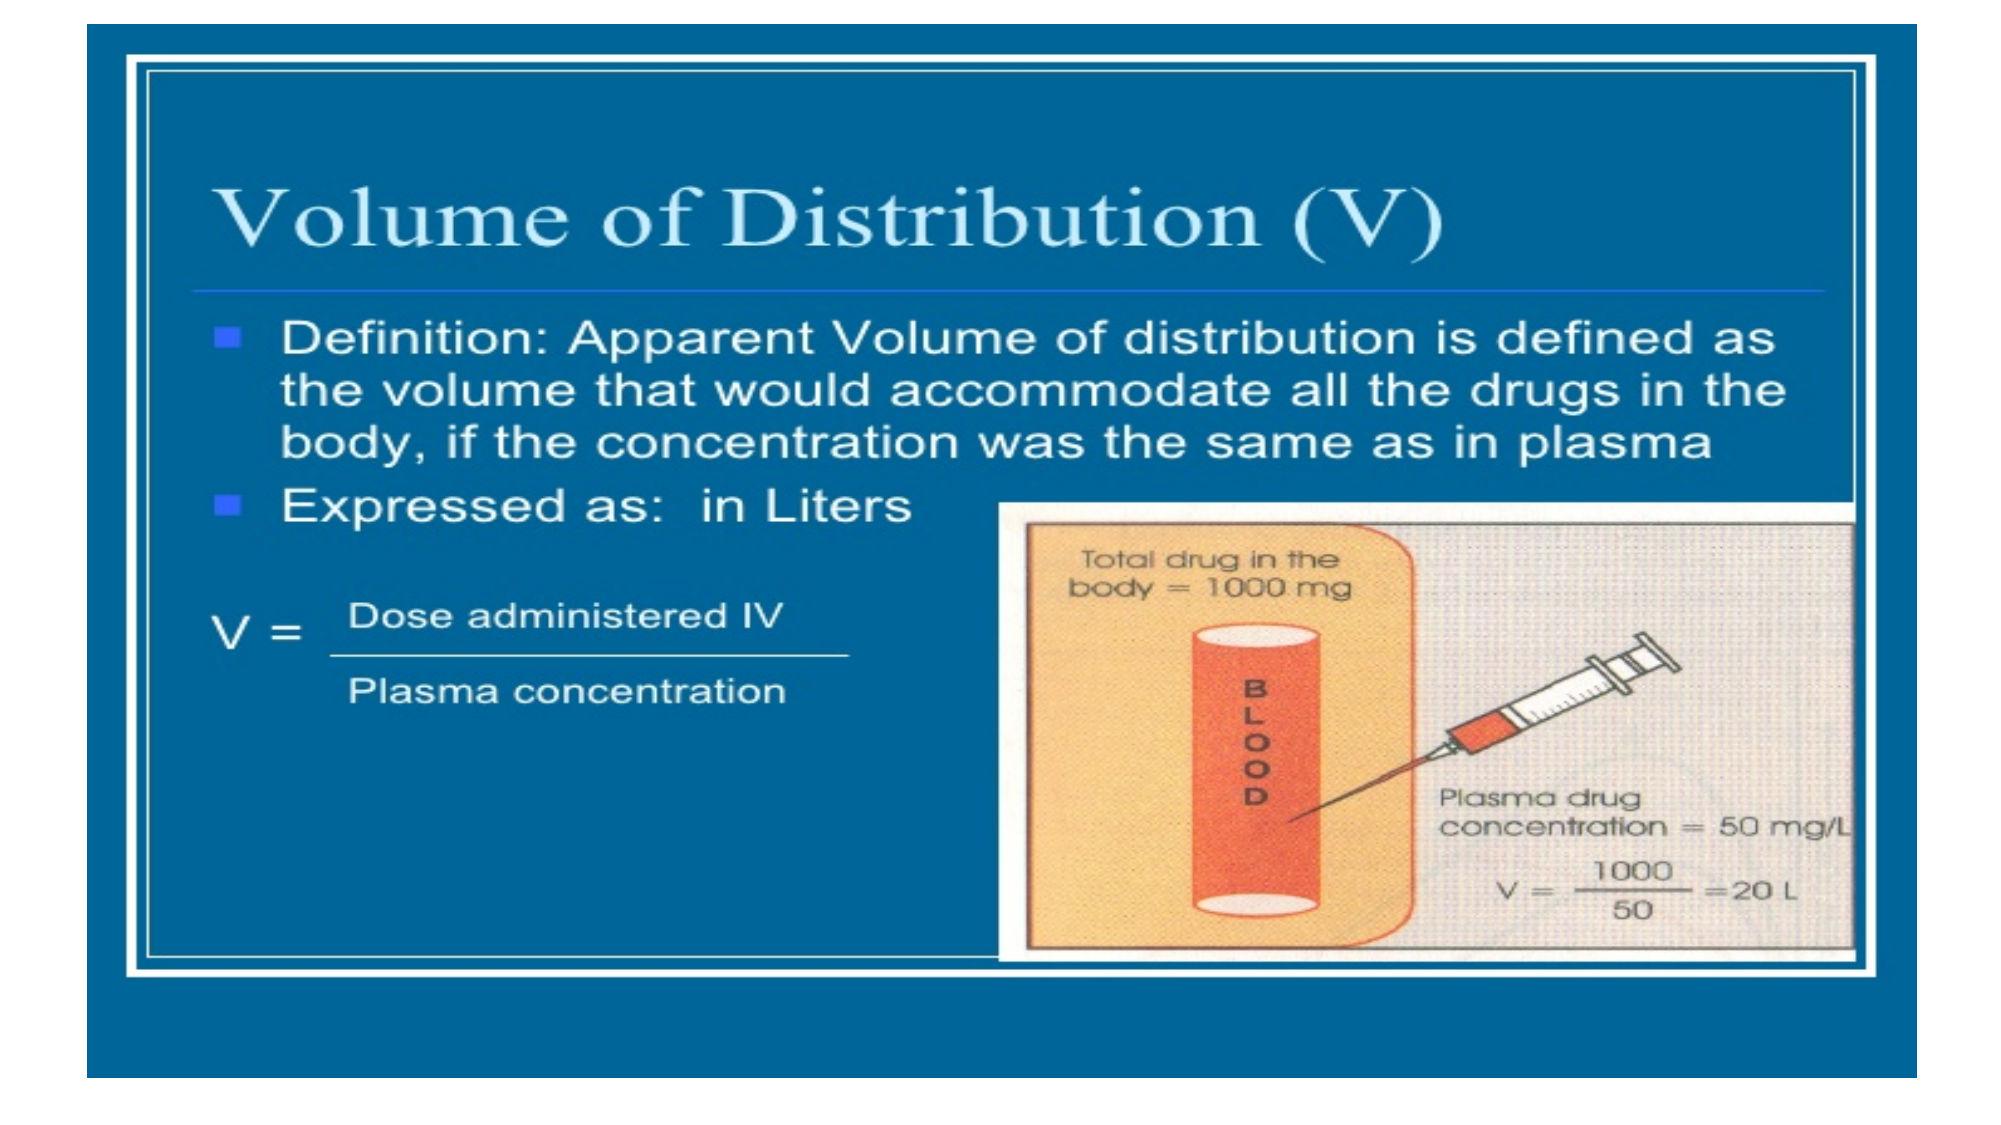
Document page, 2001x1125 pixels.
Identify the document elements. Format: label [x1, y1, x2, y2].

picture [125, 54, 1885, 980]
